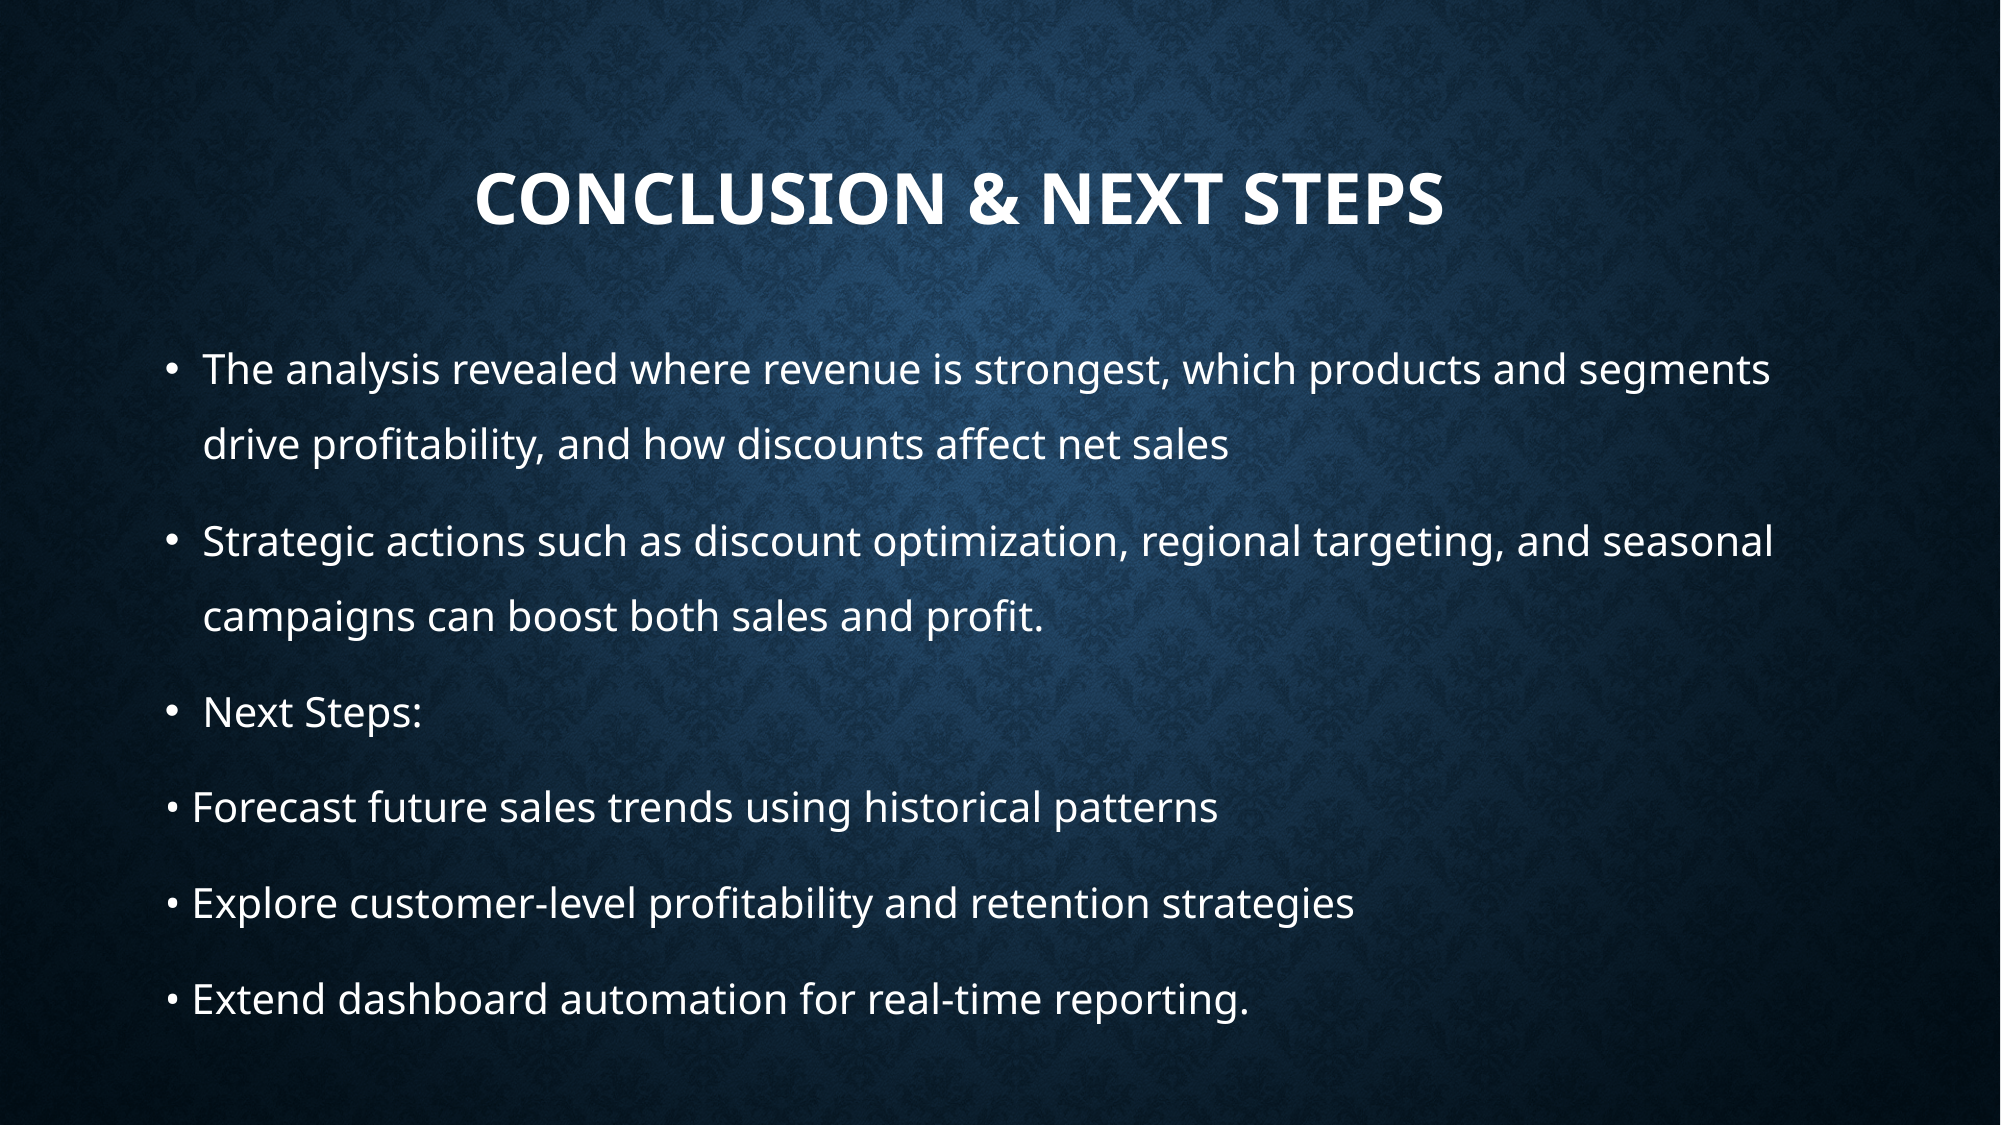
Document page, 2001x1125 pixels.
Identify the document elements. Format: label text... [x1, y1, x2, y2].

title Conclusion & Next Steps [127, 93, 1793, 311]
list The analysis revealed where revenue is strongest, which products and segments drive profitability, and how discounts affect net sales Strategic actions such as discount optimization, regional targeting, and seasonal campaigns can boost both sales and profit. Next Steps: • Forecast future sales trends using historical patterns • Explore customer-level profitability and retention strategies • Extend dashboard automation for real-time reporting. [149, 310, 1849, 1032]
